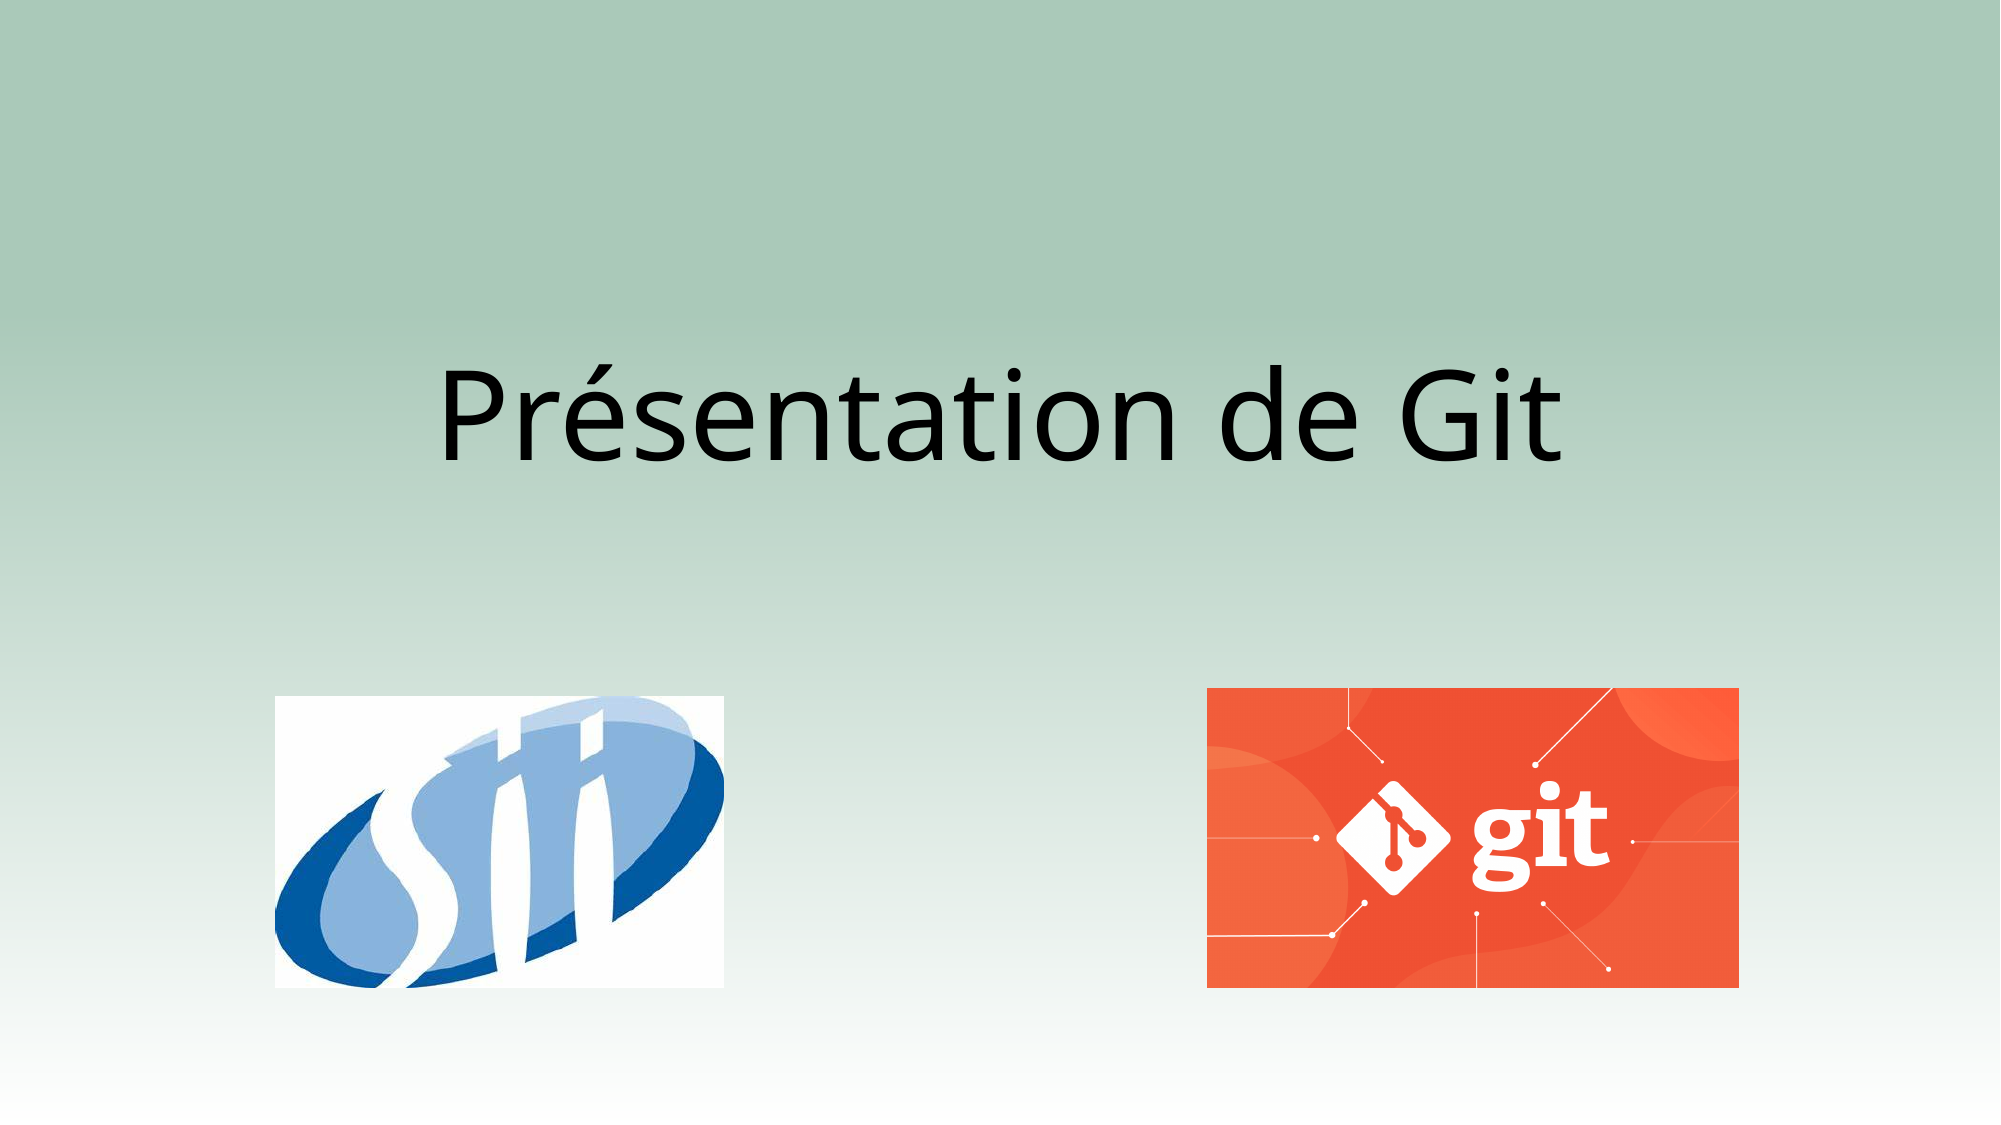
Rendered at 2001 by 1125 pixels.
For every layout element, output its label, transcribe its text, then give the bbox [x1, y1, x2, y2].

picture [274, 696, 724, 988]
picture [1207, 688, 1739, 988]
title Présentation de Git [249, 184, 1750, 496]
